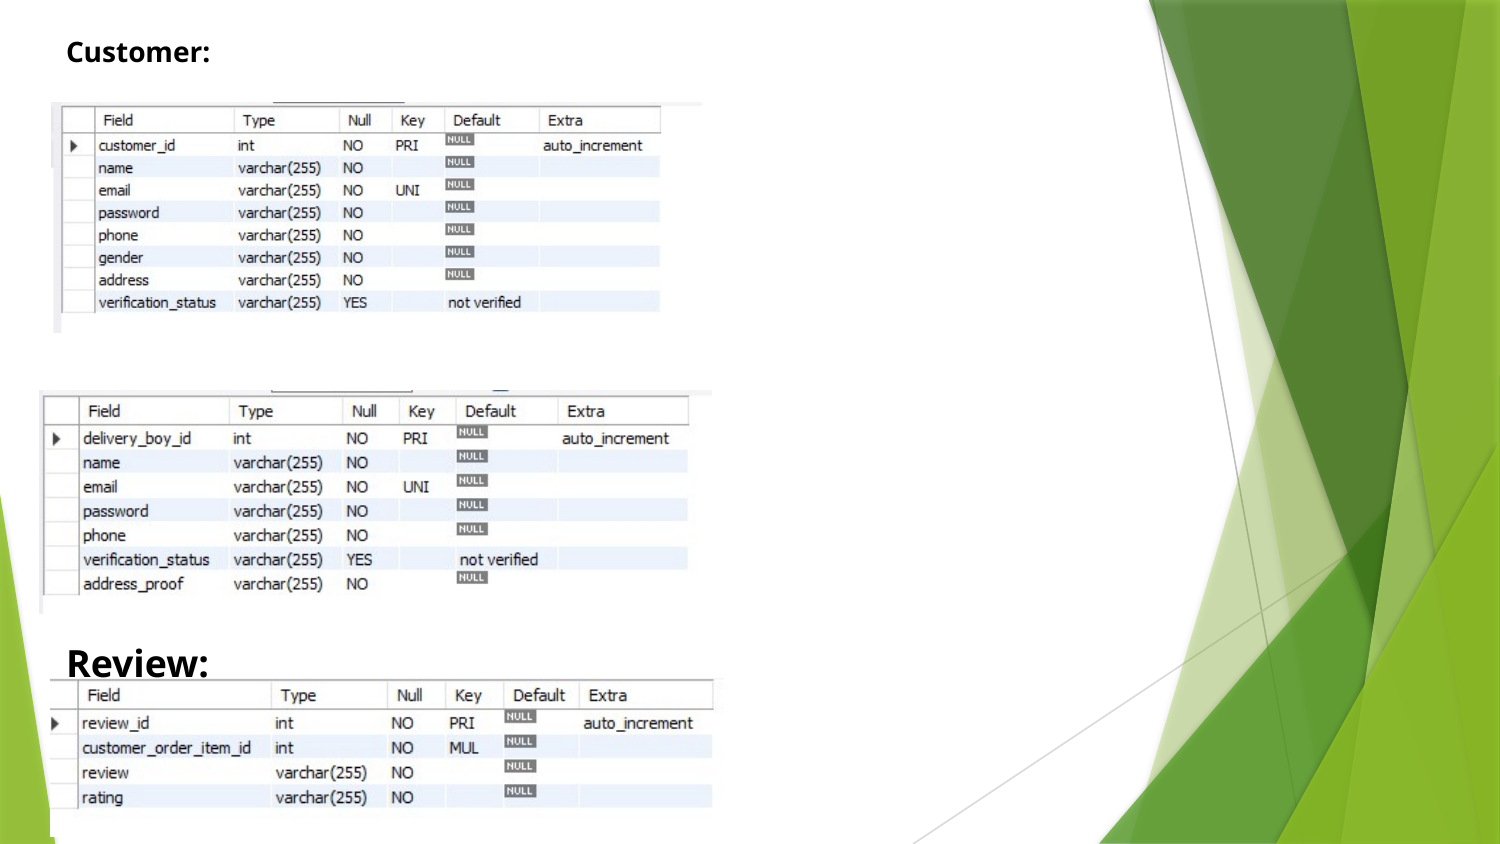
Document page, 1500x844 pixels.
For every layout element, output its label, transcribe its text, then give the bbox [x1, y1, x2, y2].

list Customer: Delivery boy: [51, 19, 1449, 844]
picture [38, 390, 713, 614]
picture [50, 102, 702, 334]
picture [50, 678, 724, 838]
text_box Review: [51, 624, 702, 677]
